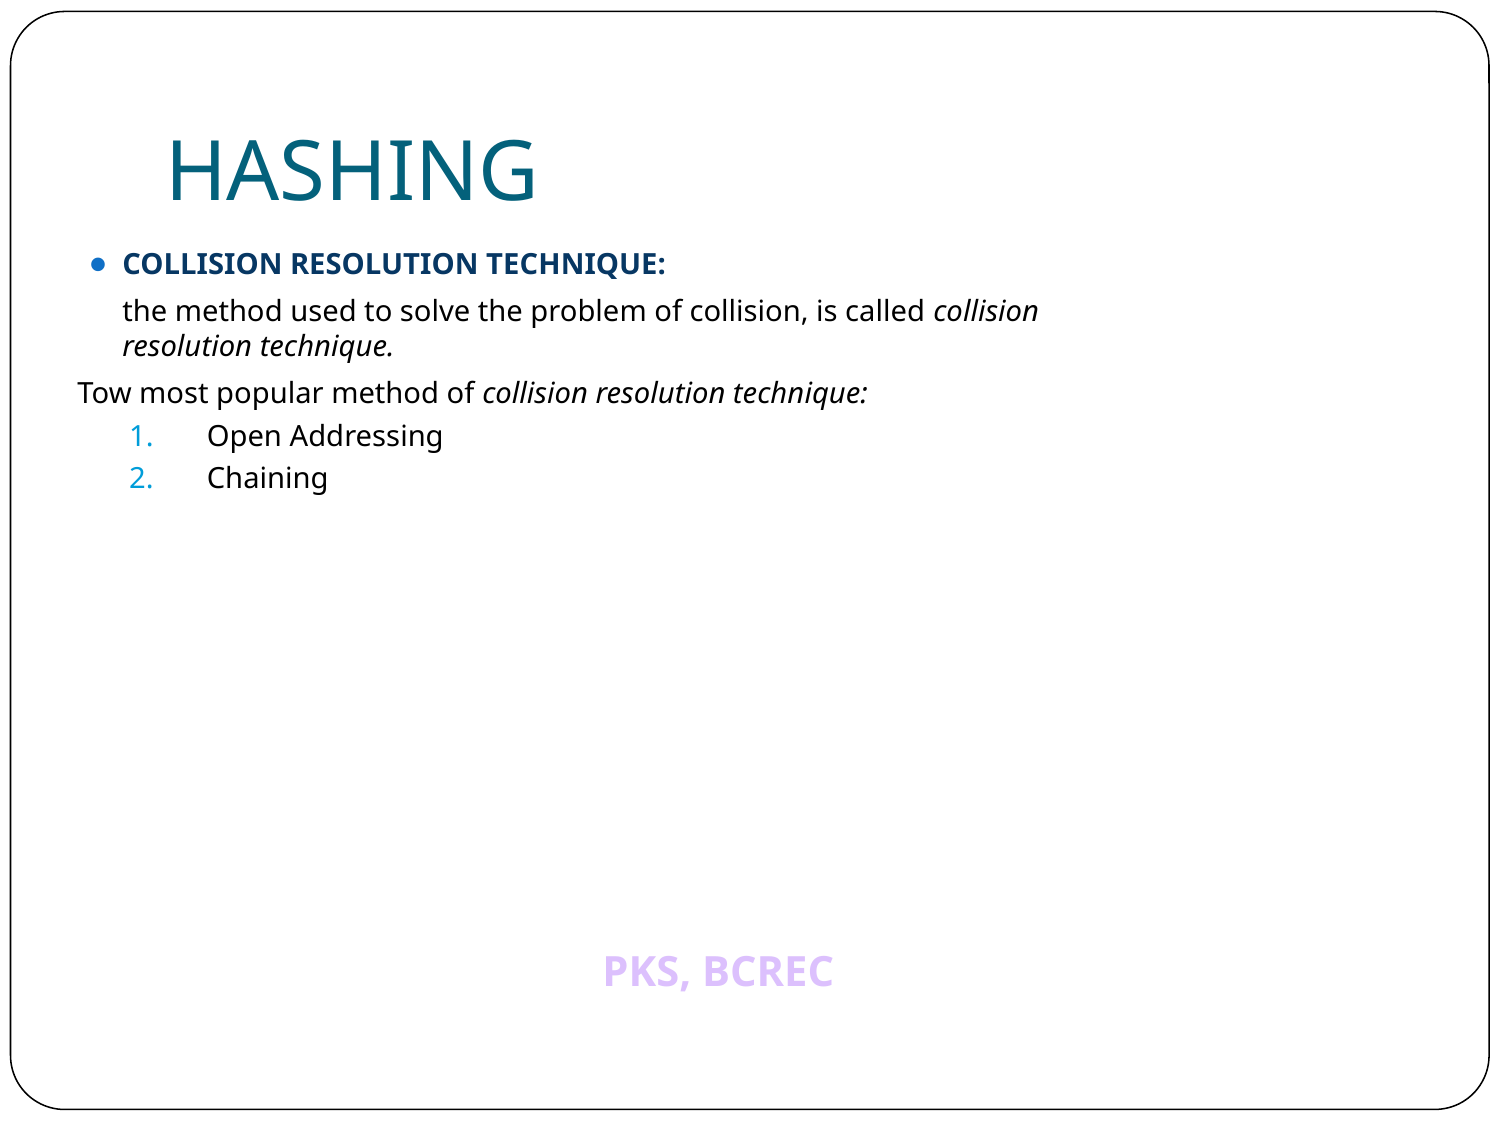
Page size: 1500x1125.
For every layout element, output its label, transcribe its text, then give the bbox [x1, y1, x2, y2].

list COLLISION RESOLUTION TECHNIQUE: the method used to solve the problem of collision, is called collision resolution technique. Tow most popular method of collision resolution technique: Open Addressing Chaining [62, 237, 1088, 1063]
title HASHING [150, 45, 1425, 233]
